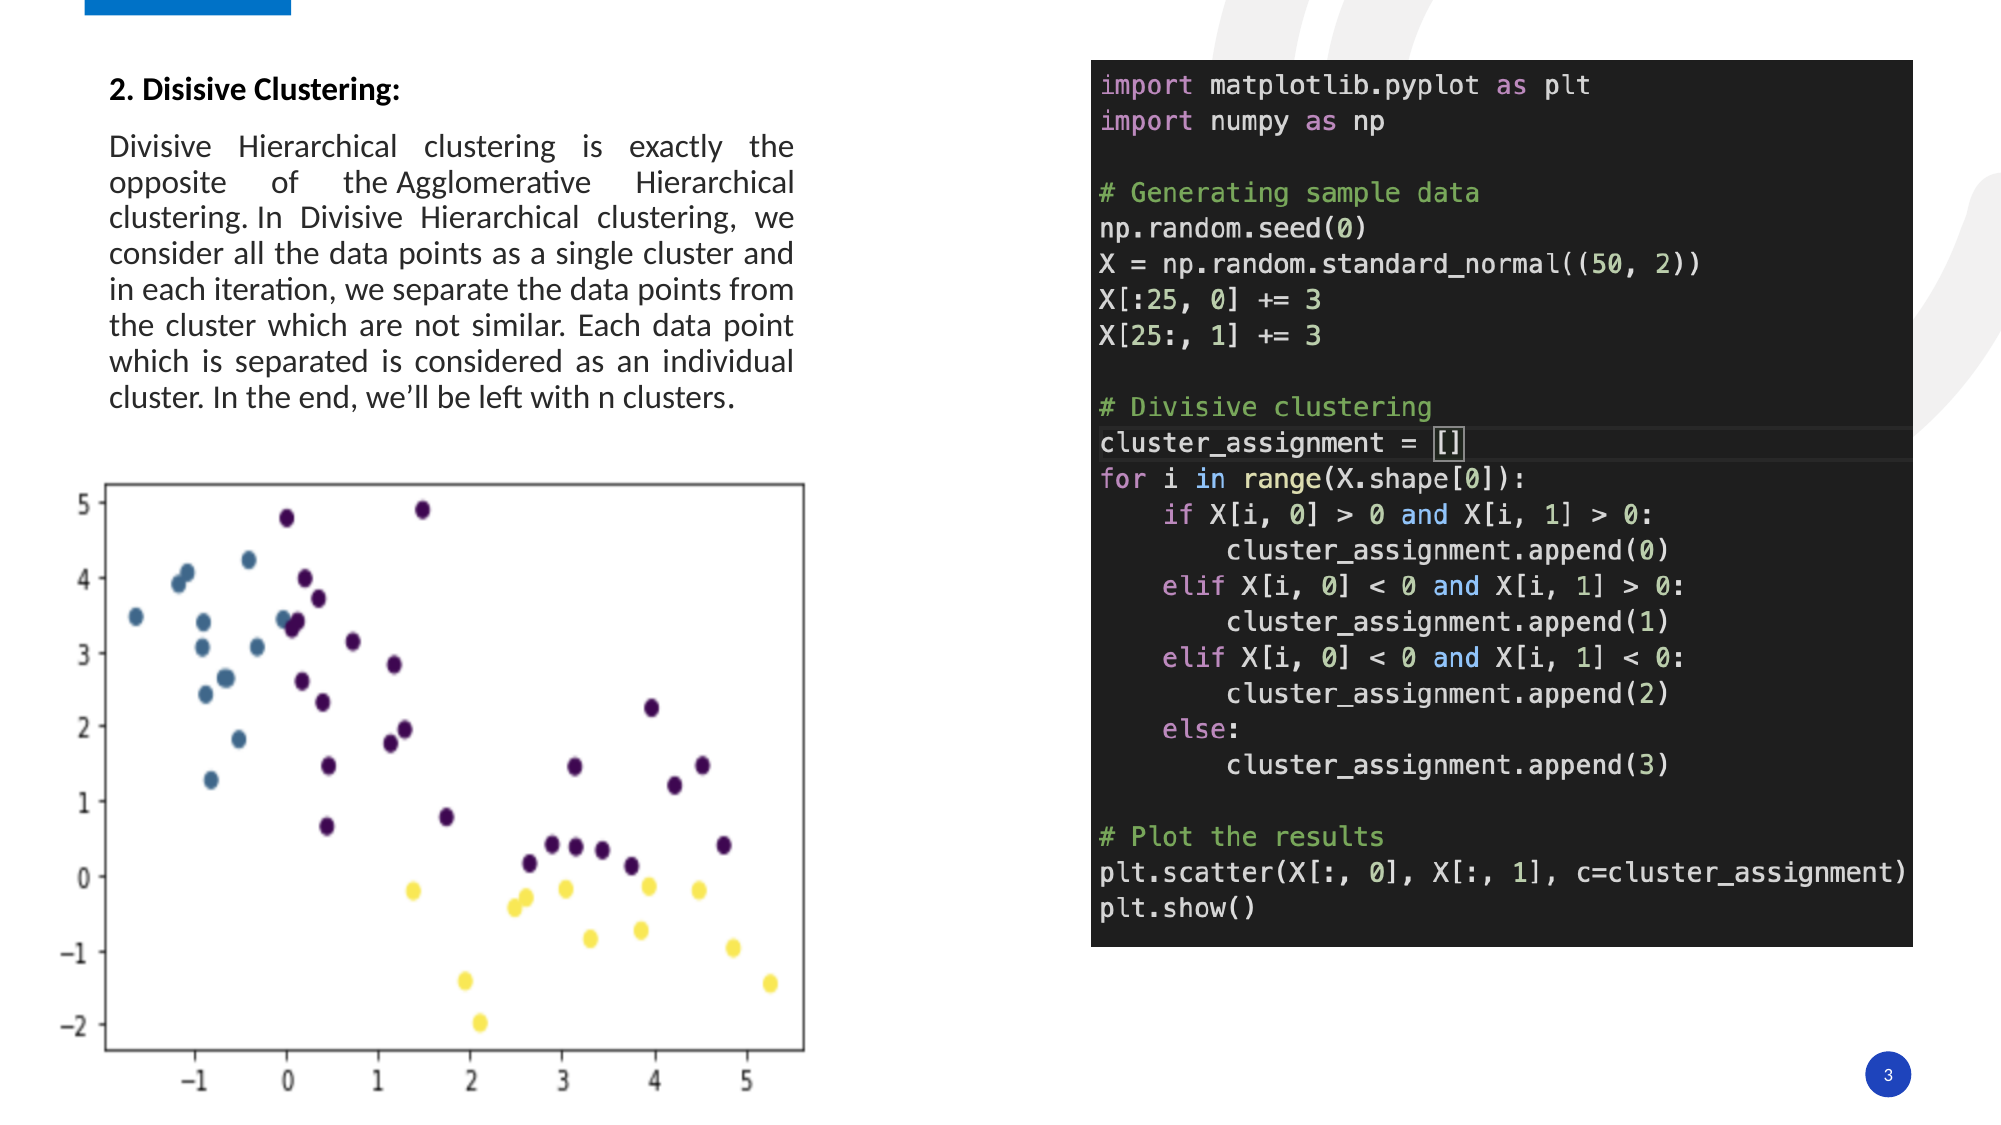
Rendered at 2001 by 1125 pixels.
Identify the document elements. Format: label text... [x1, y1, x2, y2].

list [1091, 60, 1913, 948]
list 2. Disisive Clustering: Divisive Hierarchical clustering is exactly the opposite of the Agglomerative Hierarchical clustering. In Divisive Hierarchical clustering, we consider all the data points as a single cluster and in each iteration, we separate the data points from the cluster which are not similar. Each data point which is separated is considered as an individual cluster. In the end, we’ll be left with n clusters. [94, 64, 811, 473]
picture [43, 473, 811, 1109]
slide_number 3 [1864, 1059, 1913, 1090]
